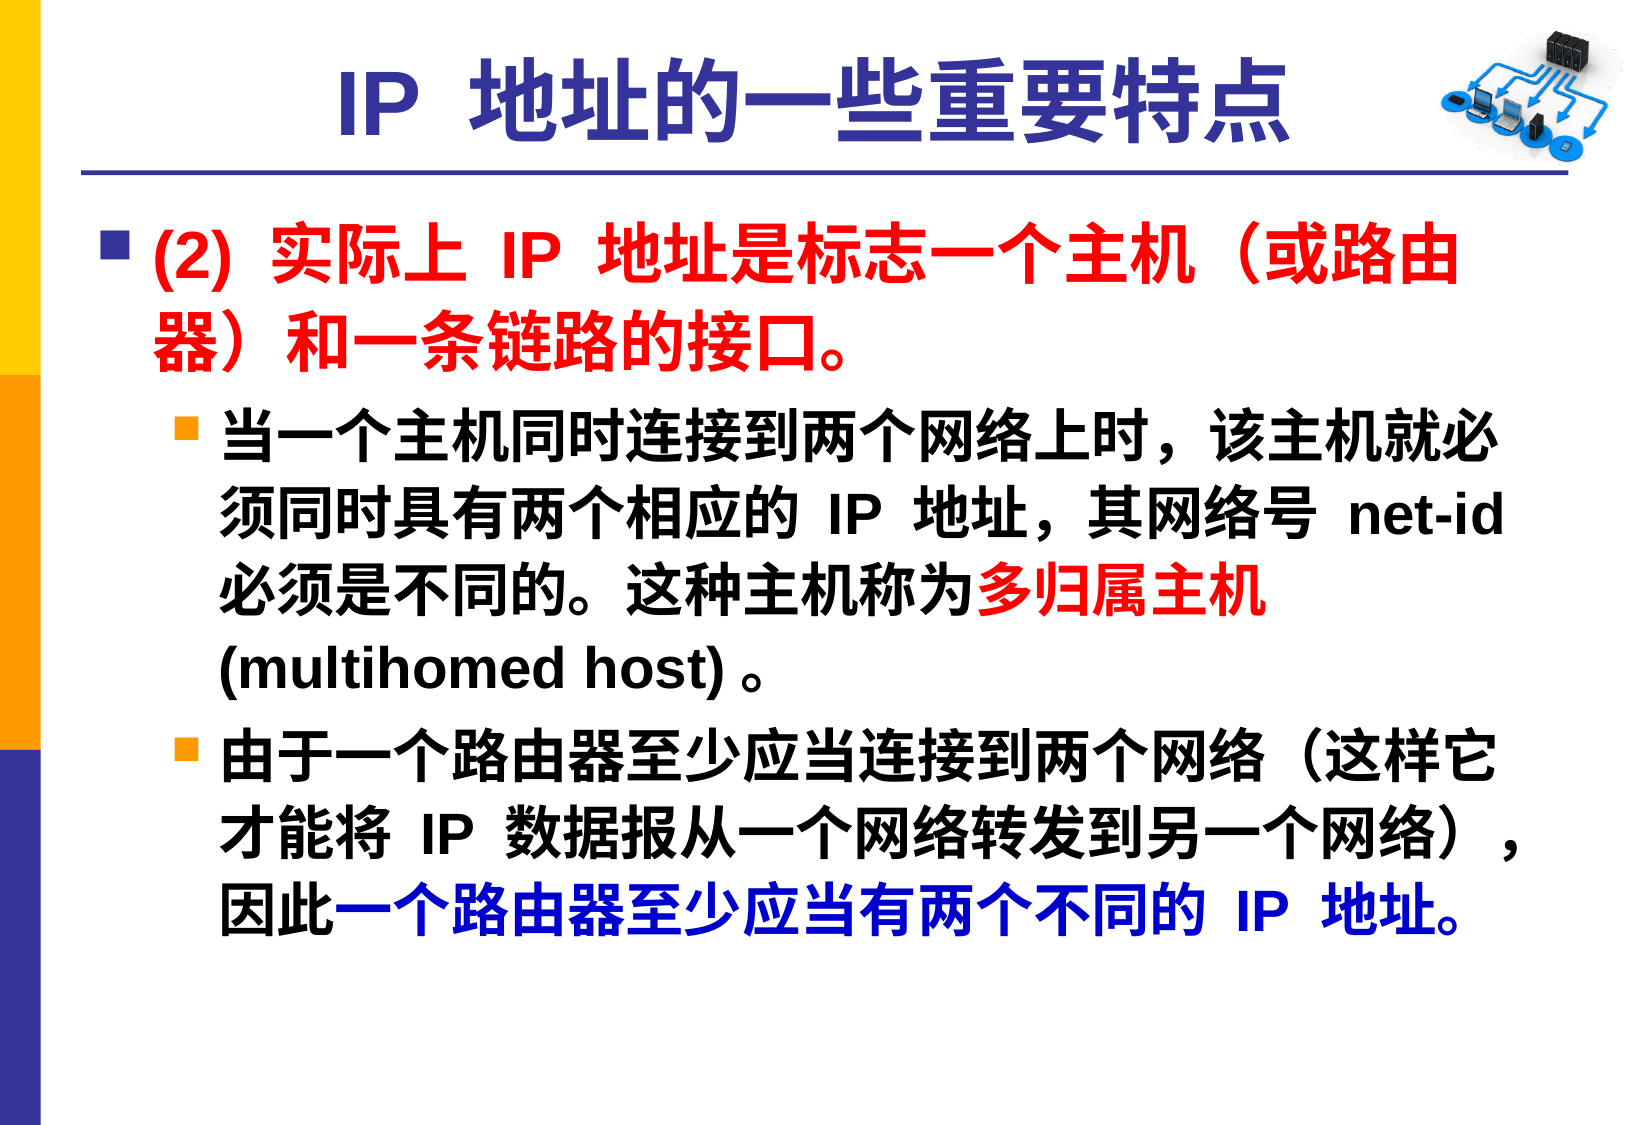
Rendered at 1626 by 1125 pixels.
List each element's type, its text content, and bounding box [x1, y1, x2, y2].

title IP 地址的一些重要特点 [81, 30, 1569, 161]
picture [1438, 30, 1624, 165]
list (2) 实际上 IP 地址是标志一个主机（或路由器）和一条链路的接口。 当一个主机同时连接到两个网络上时，该主机就必须同时具有两个相应的 IP 地址，其网络号 net-id 必须是不同的。这种主机称为多归属主机 (multihomed host)。 由于一个路由器至少应当连接到两个网络（这样它才能将 IP 数据报从一个网络转发到另一个网络），因此一个路由器至少应当有两个不同的 IP 地址。 [81, 196, 1569, 1006]
